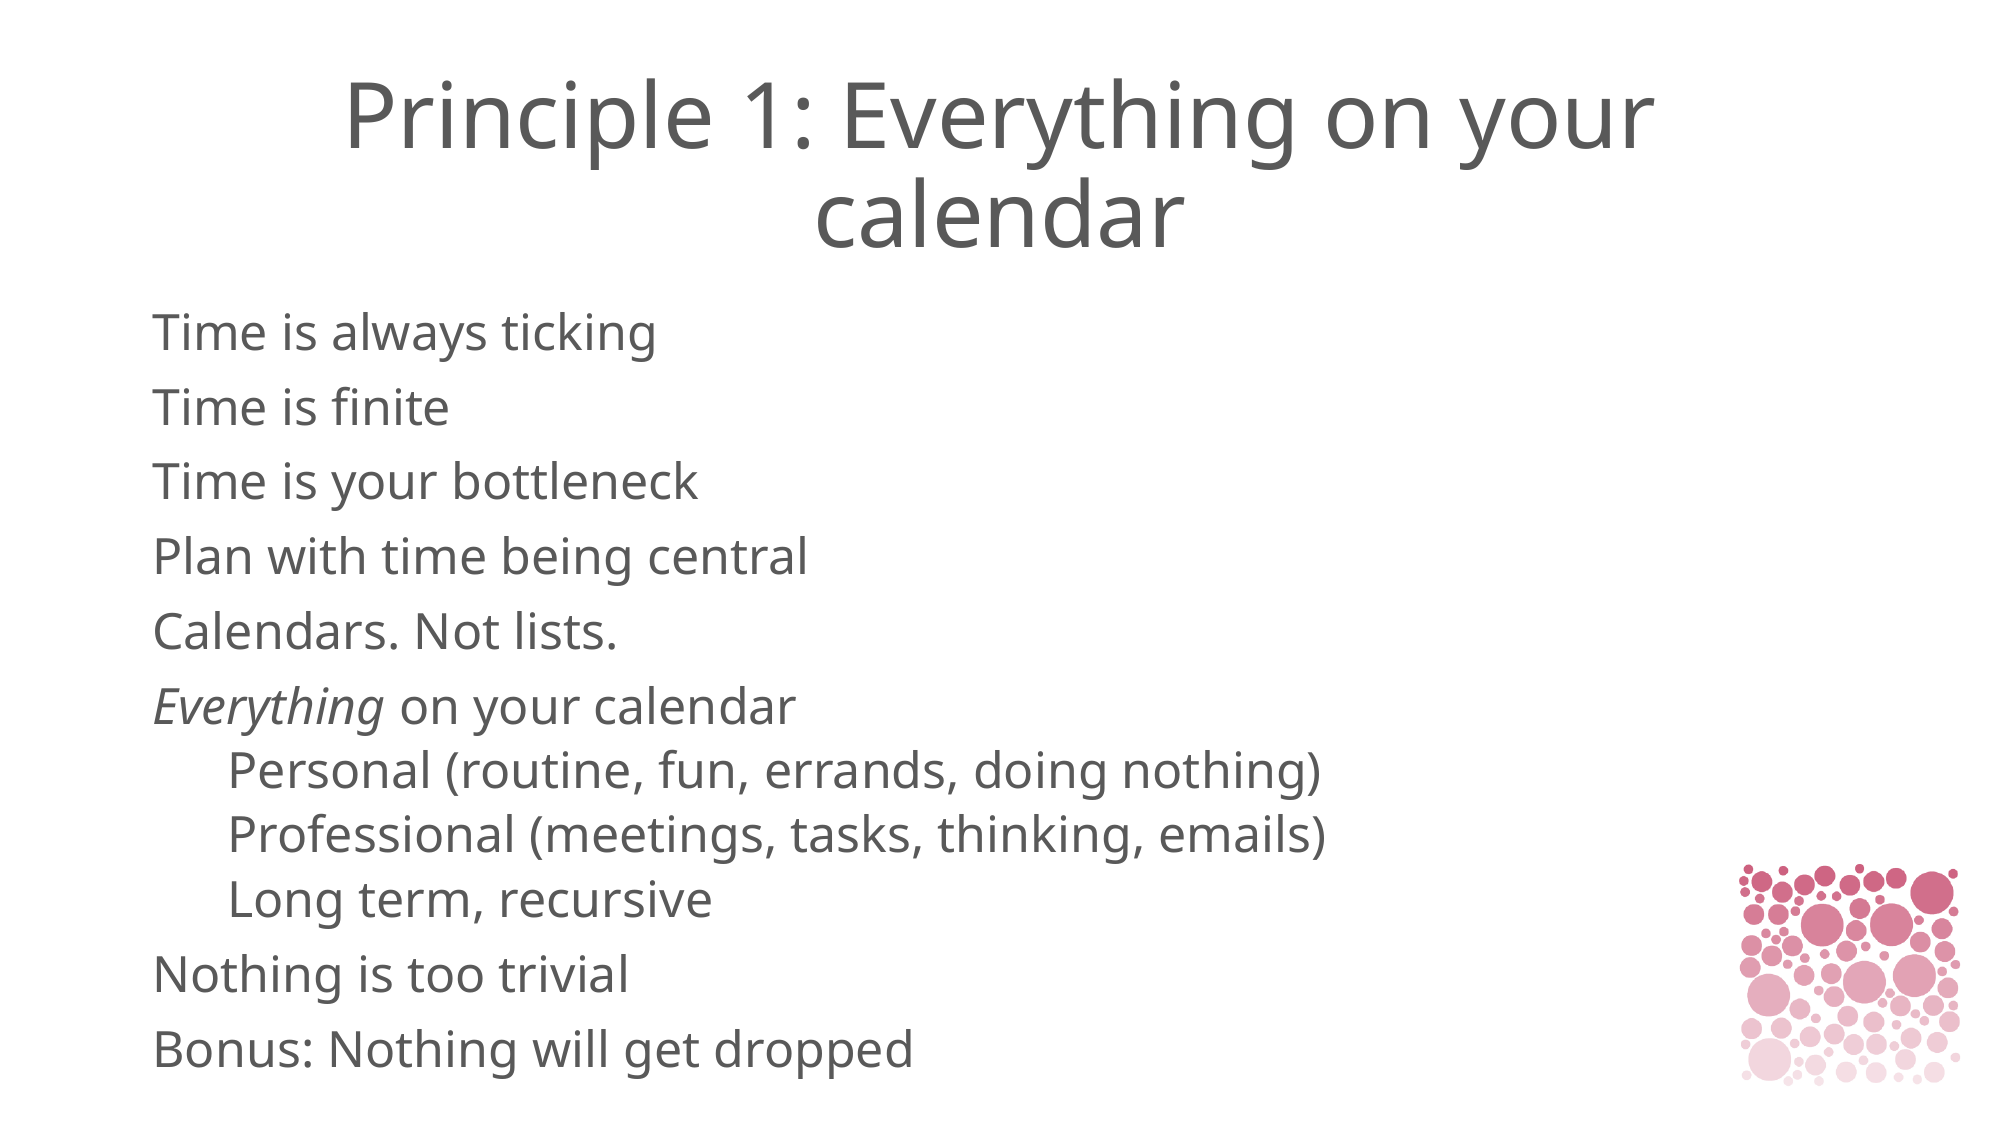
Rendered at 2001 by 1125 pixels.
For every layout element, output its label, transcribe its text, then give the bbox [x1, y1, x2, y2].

title Principle 1: Everything on your calendar [137, 59, 1863, 278]
list Time is always ticking Time is finite Time is your bottleneck Plan with time being central Calendars. Not lists. Everything on your calendar Personal (routine, fun, errands, doing nothing) Professional (meetings, tasks, thinking, emails) Long term, recursive Nothing is too trivial Bonus: Nothing will get dropped [137, 299, 1863, 1014]
picture [1699, 824, 2000, 1125]
